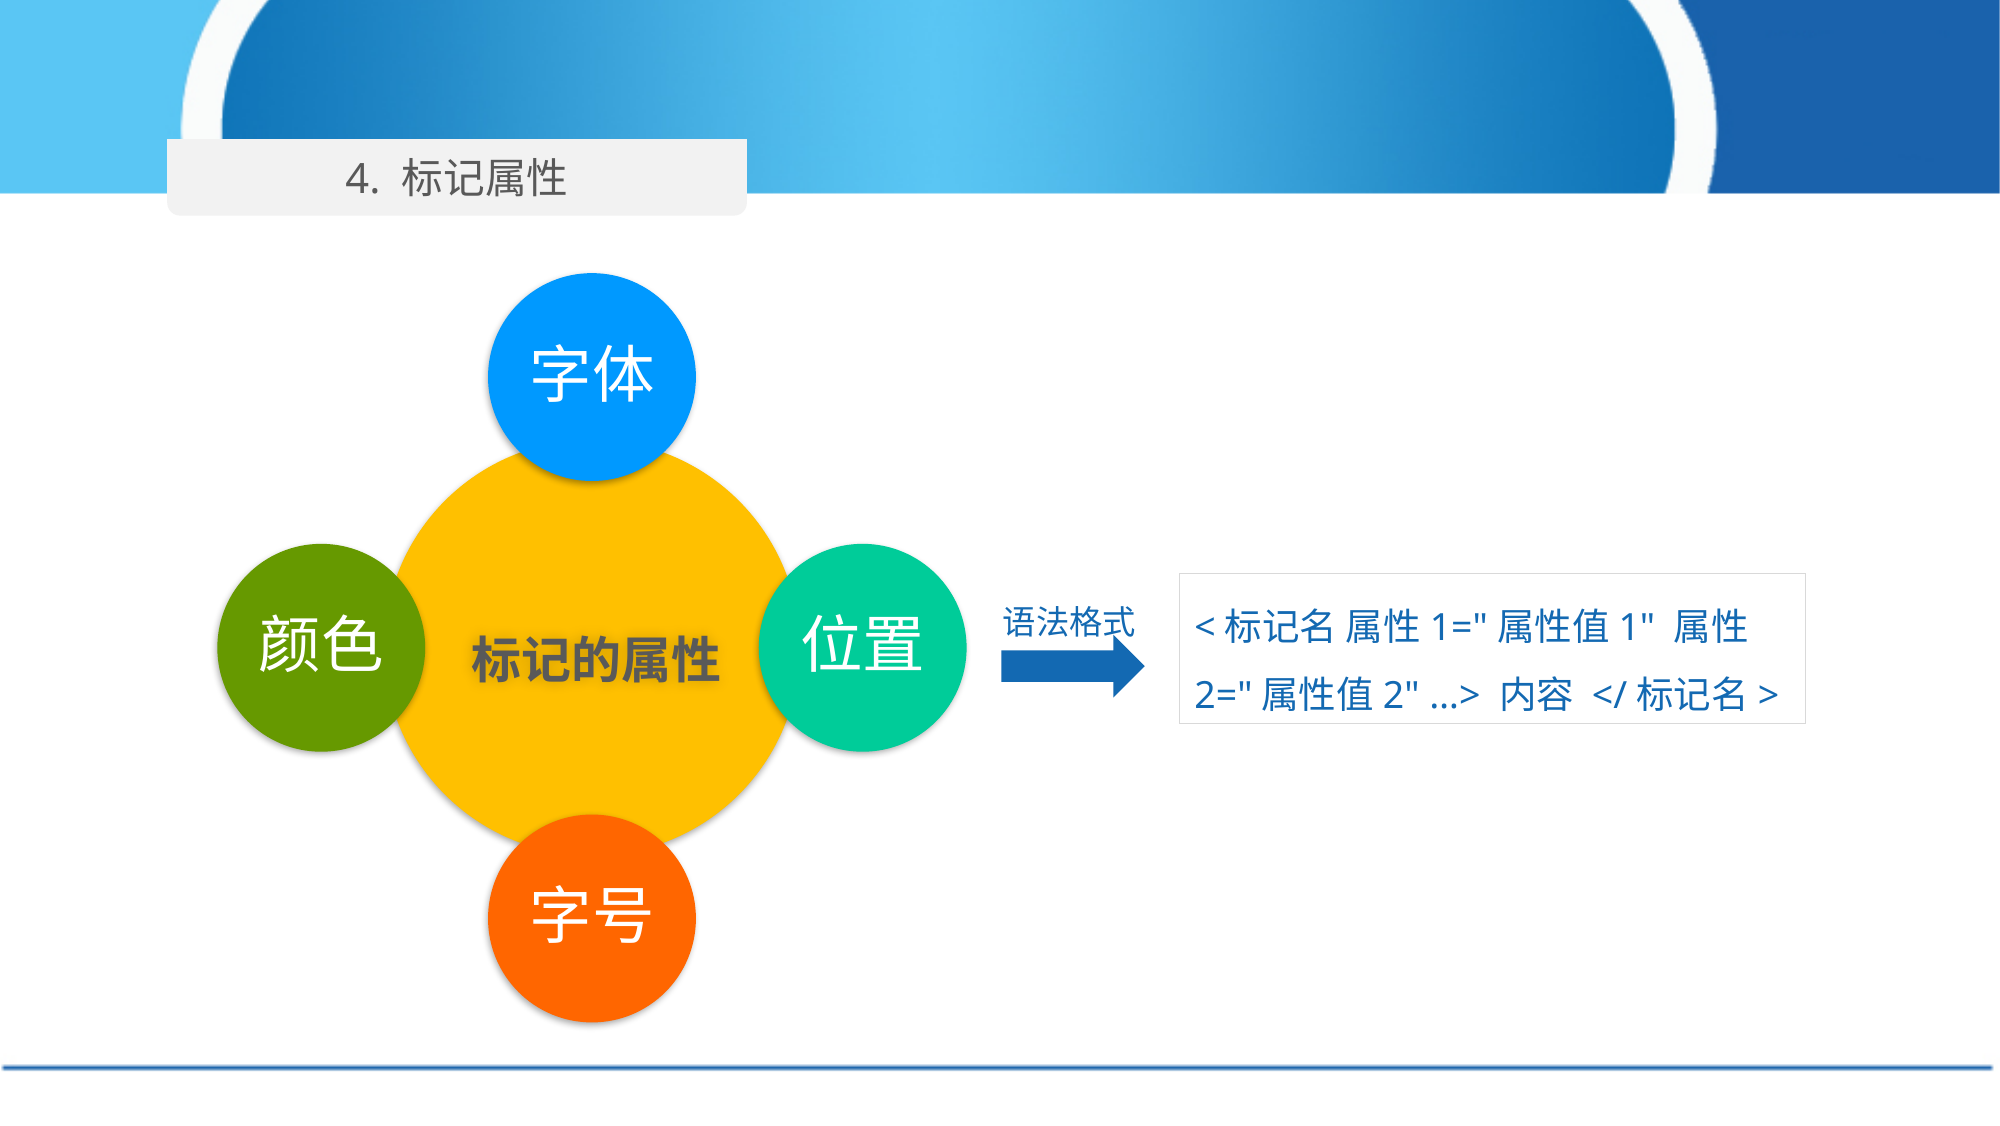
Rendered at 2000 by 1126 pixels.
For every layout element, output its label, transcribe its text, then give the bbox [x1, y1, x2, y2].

text_box 颜色 [217, 543, 378, 752]
text_box 字体 [488, 273, 696, 438]
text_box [986, 593, 1153, 698]
text_box 位置 [806, 543, 967, 752]
text_box <标记名 属性1="属性值1" 属性2="属性值2" …> 内容 </标记名> [1179, 573, 1806, 724]
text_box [383, 439, 800, 856]
picture [0, 0, 2000, 1126]
text_box 4. 标记属性 [167, 144, 747, 210]
text_box [165, 136, 749, 218]
text_box 字号 [488, 863, 696, 1023]
